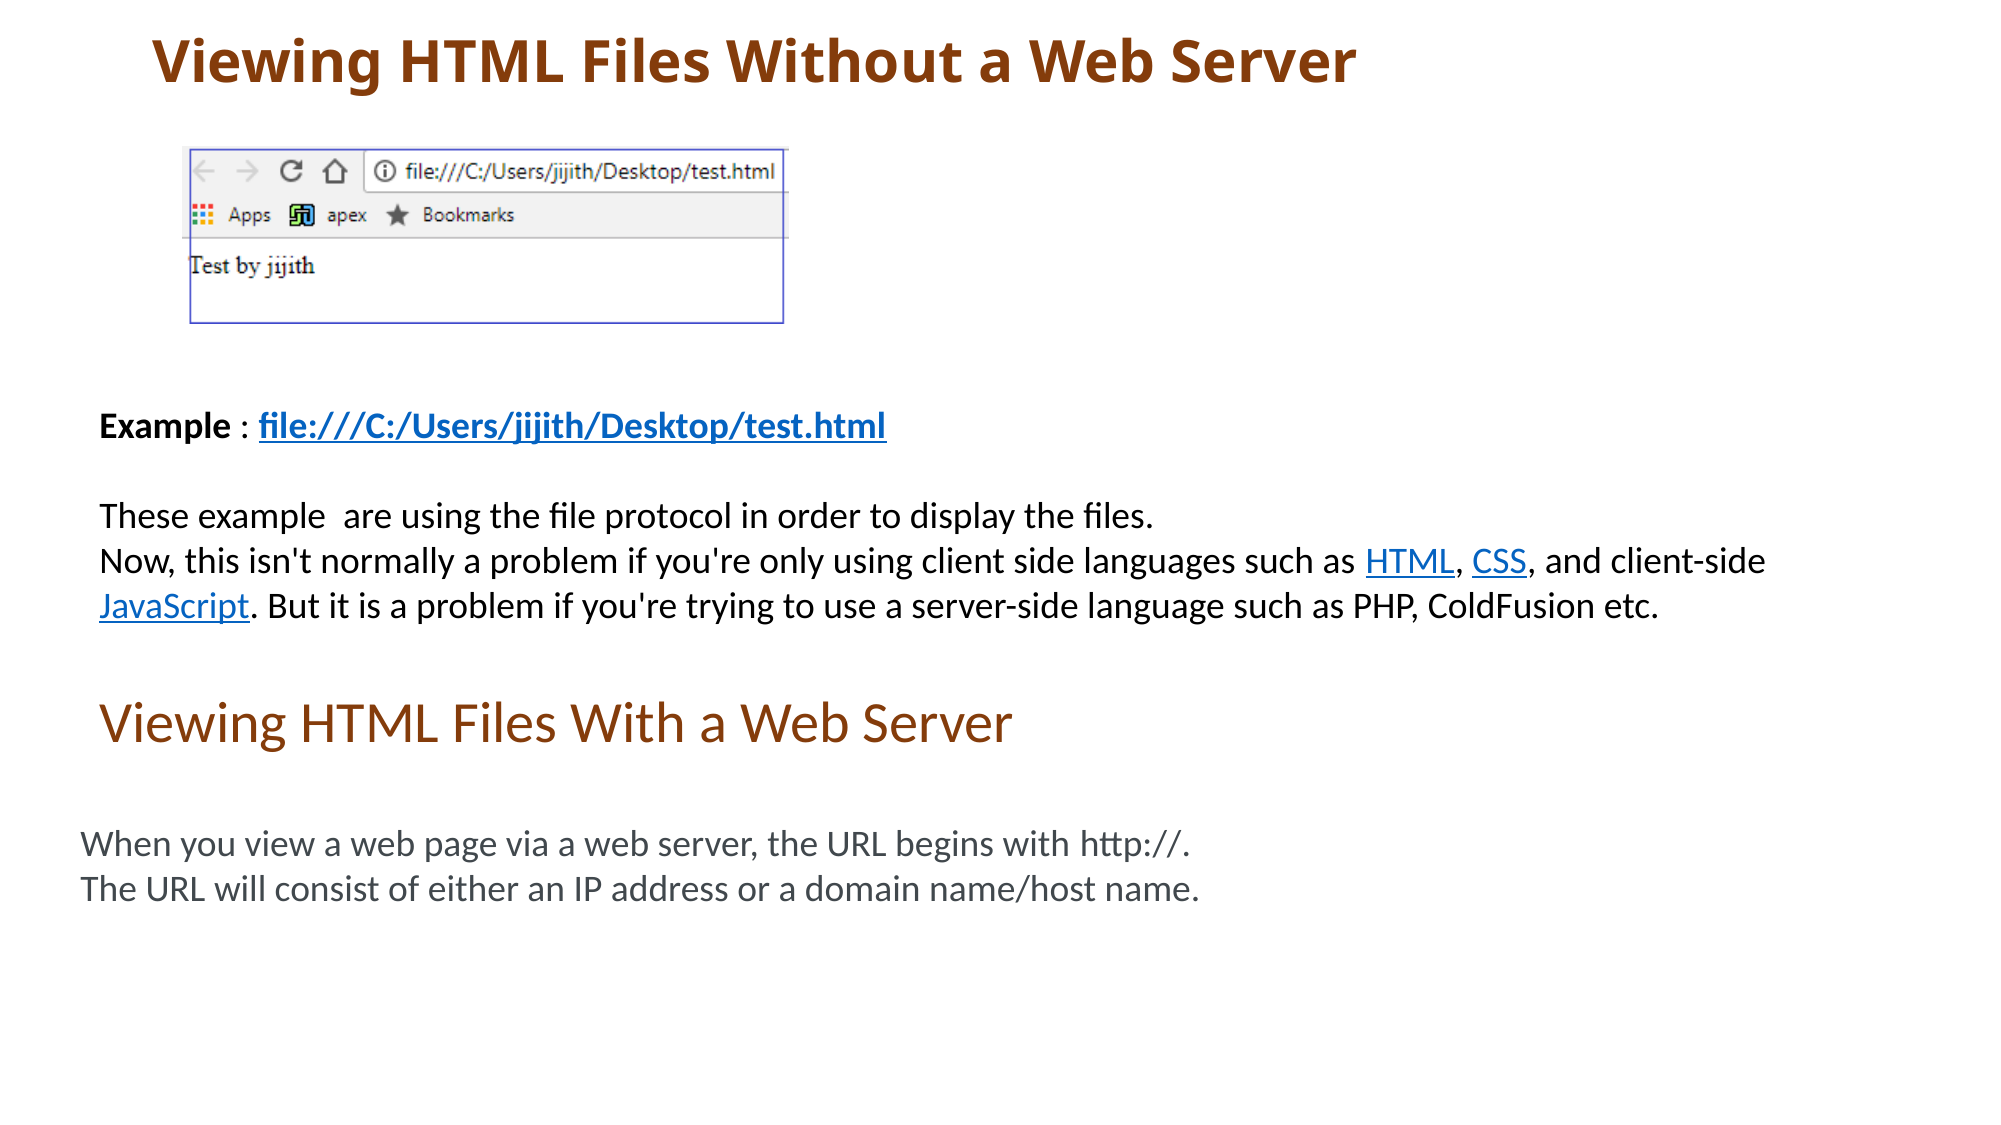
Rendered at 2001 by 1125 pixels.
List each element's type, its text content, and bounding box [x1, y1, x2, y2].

text_box Viewing HTML Files With a Web Server [84, 676, 1093, 762]
text_box Example : file:///C:/Users/jijith/Desktop/test.html These example are using the file protocol in order to display the files. Now, this isn't normally a problem if you're only using client side languages such as HTML, CSS, and client-side JavaScript. But it is a problem if you're trying to use a server-side language such as PHP, ColdFusion etc. [84, 393, 1858, 679]
title Viewing HTML Files Without a Web Server [137, 59, 1583, 137]
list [181, 146, 789, 324]
text_box When you view a web page via a web server, the URL begins with http://. The URL will consist of either an IP address or a domain name/host name. [65, 811, 1839, 1007]
